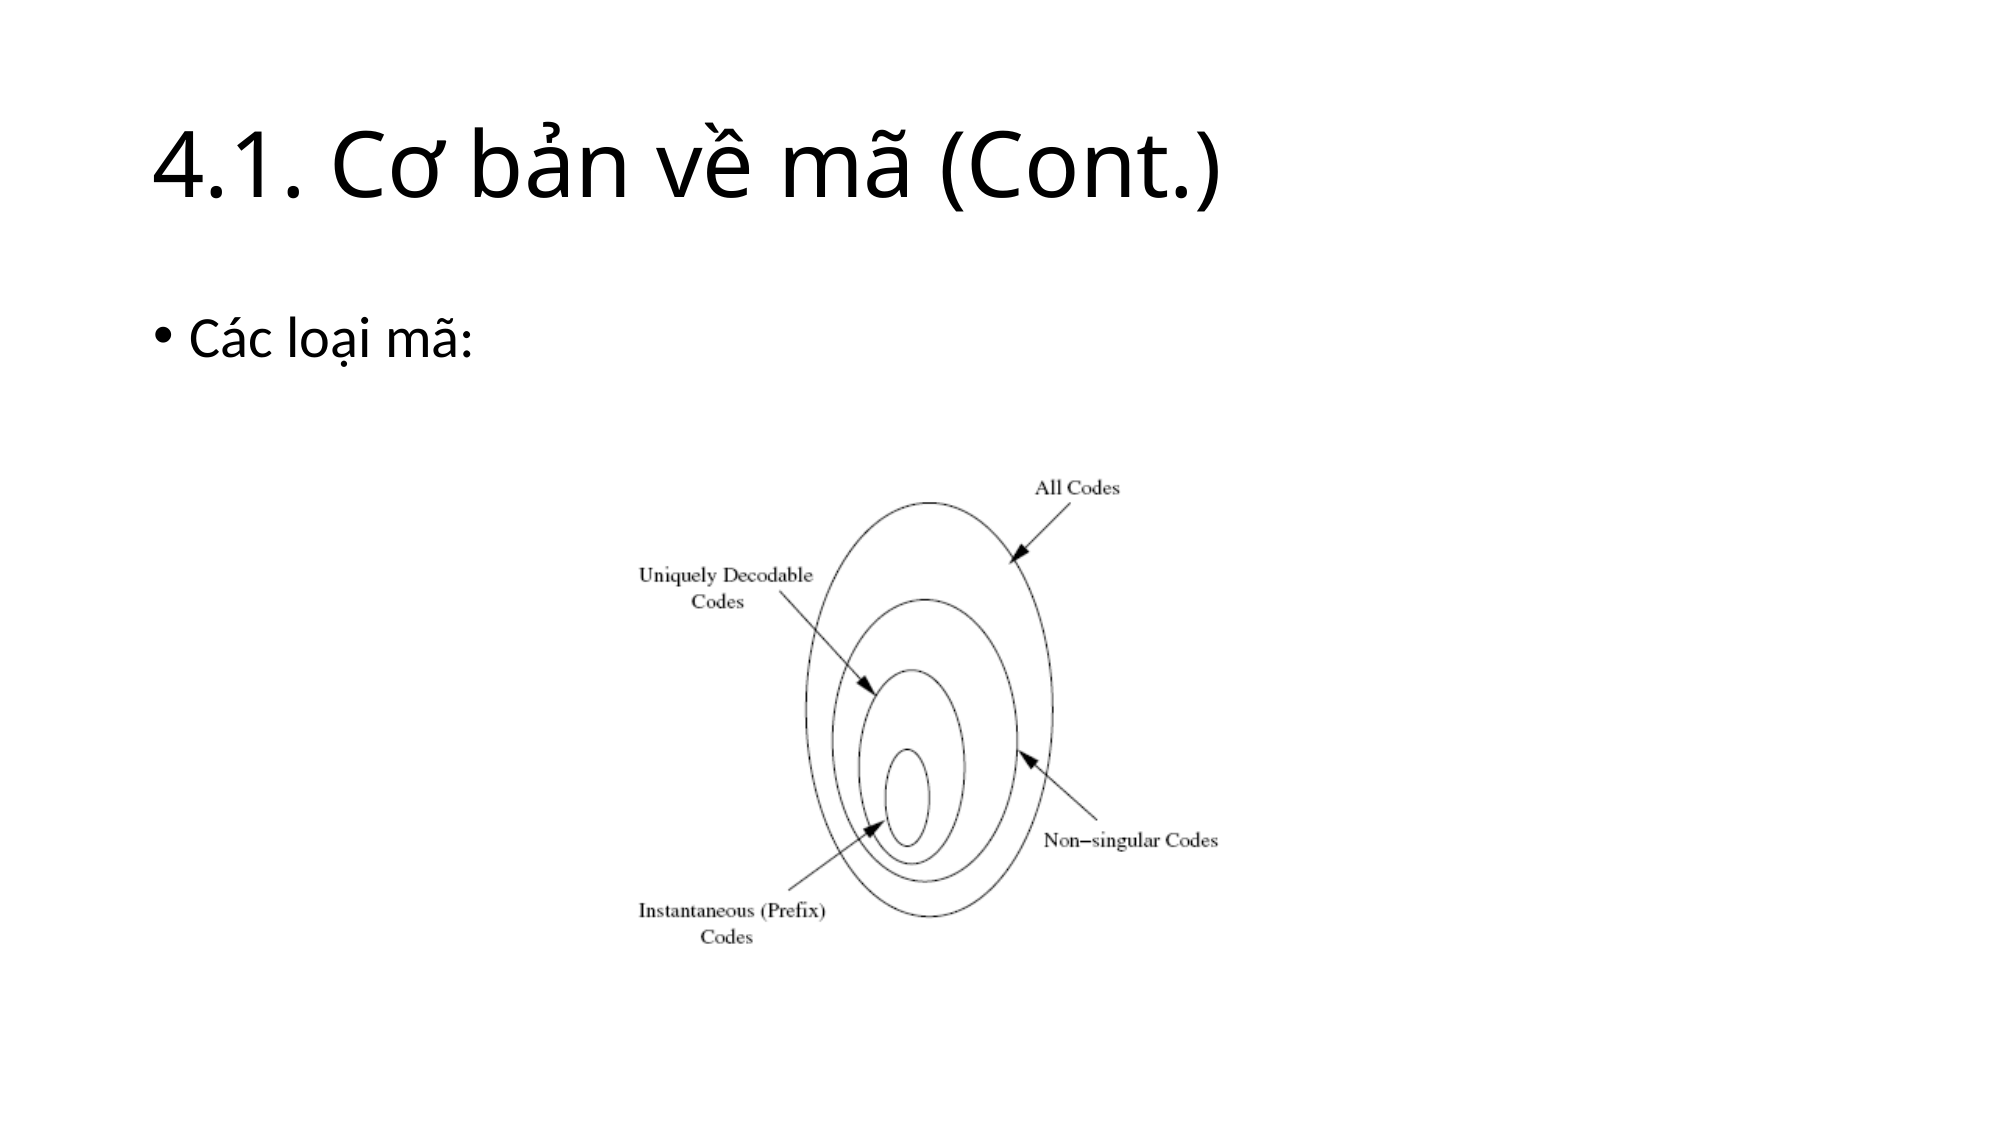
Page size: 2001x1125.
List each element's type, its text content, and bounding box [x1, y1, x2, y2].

picture [574, 462, 1227, 973]
text_box 4.1. Cơ bản về mã (Cont.) [137, 59, 1861, 276]
text_box Các loại mã: [137, 299, 1861, 1012]
